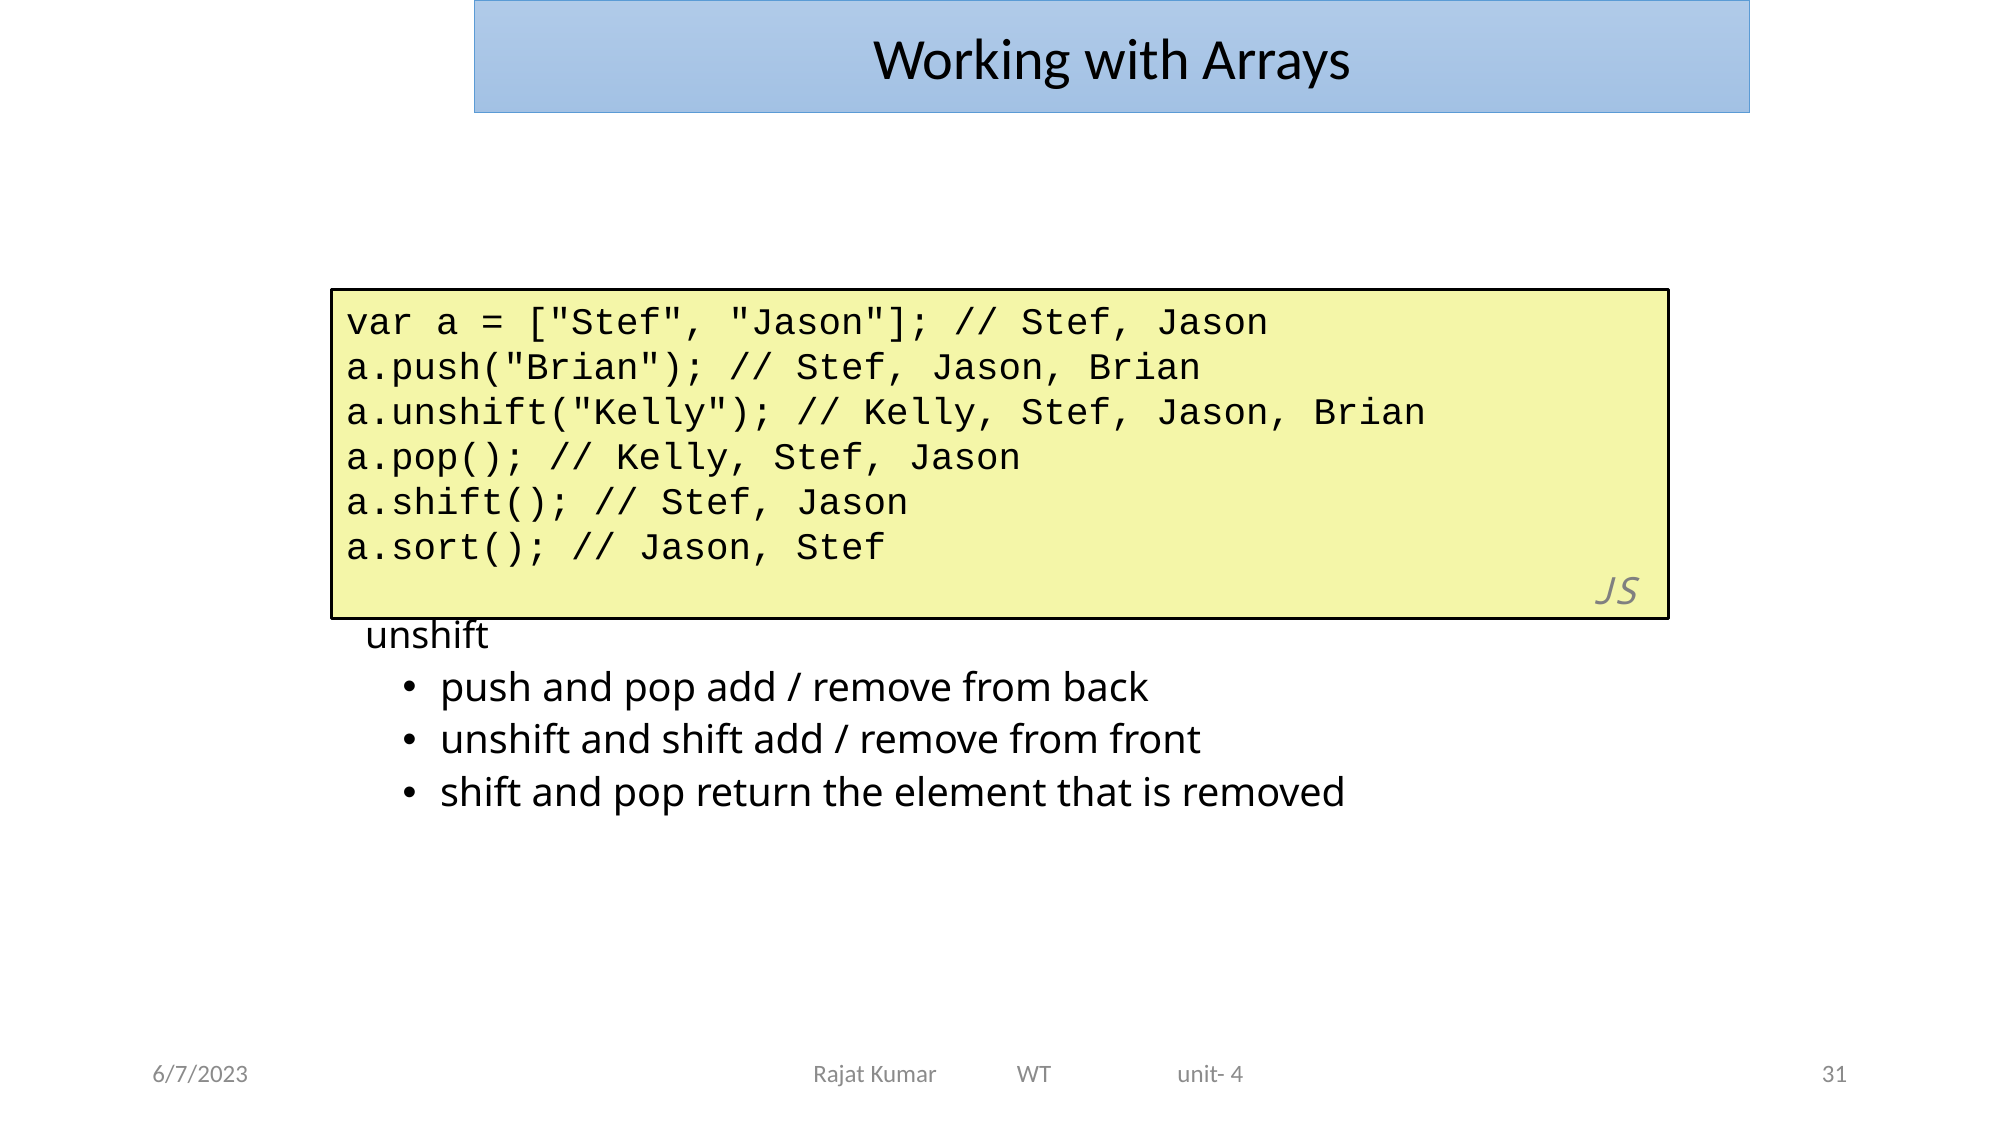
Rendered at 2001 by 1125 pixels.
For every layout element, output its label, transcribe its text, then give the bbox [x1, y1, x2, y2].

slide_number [137, 1042, 588, 1103]
slide_number 31 [1412, 1042, 1863, 1103]
list array serves as many data structures: list, queue, stack, ... methods: concat, join, pop, push, reverse, shift, slice, sort, splice, toString, unshift push and pop add / remove from back unshift and shift add / remove from front shift and pop return the element that is removed [312, 187, 1713, 1000]
text_box var a = ["Stef", "Jason"]; // Stef, Jason a.push("Brian"); // Stef, Jason, Brian a.unshift("Kelly"); // Kelly, Stef, Jason, Brian a.pop(); // Kelly, Stef, Jason a.shift(); // Stef, Jason a.sort(); // Jason, Stef JS [331, 289, 1669, 619]
text_box Working with Arrays [474, 0, 1750, 113]
footer Rajat Kumar WT unit- 4 [662, 1042, 1412, 1103]
